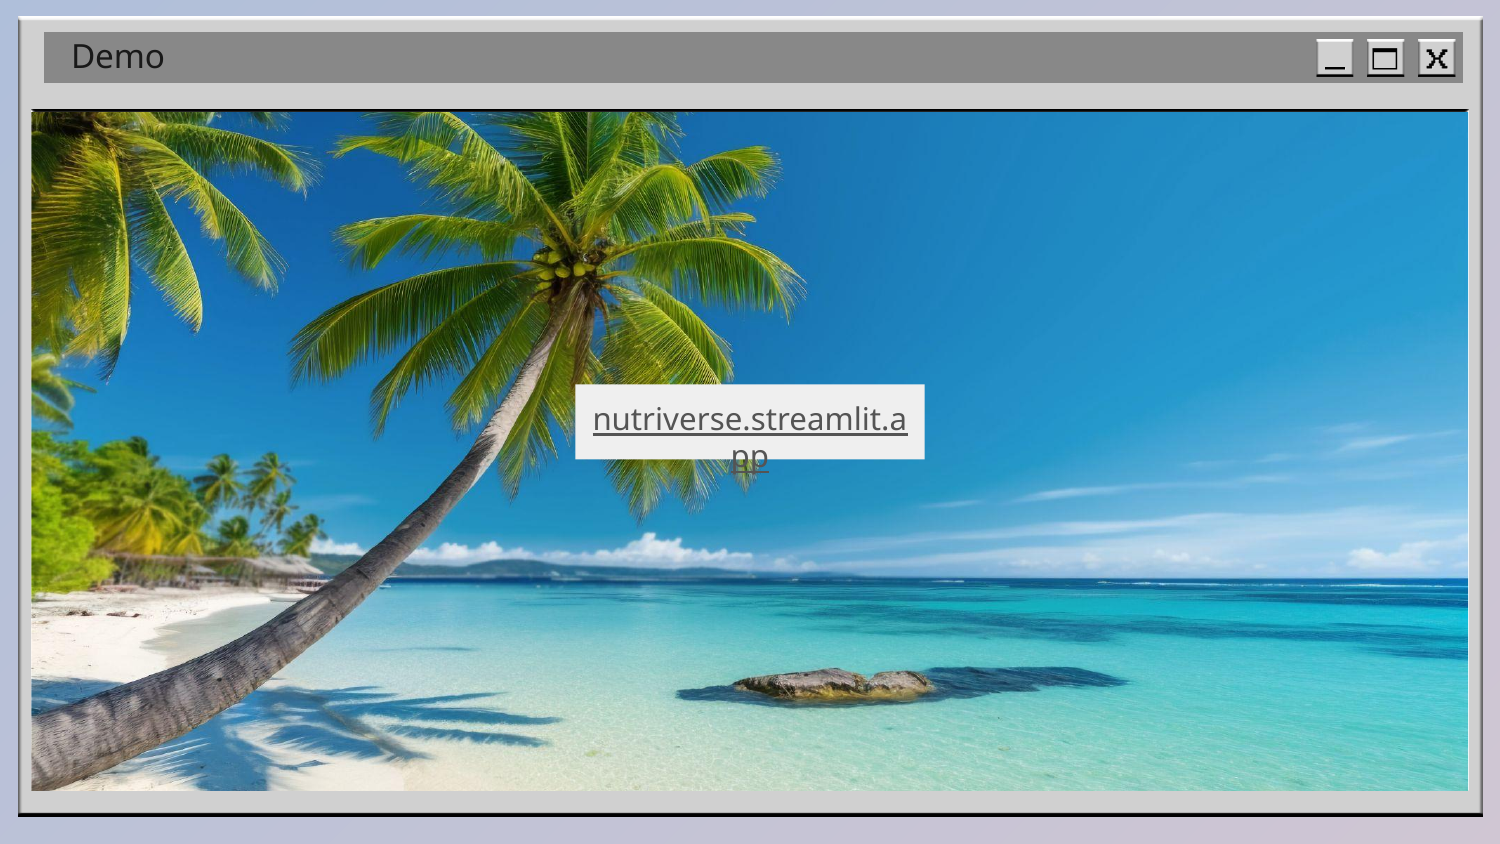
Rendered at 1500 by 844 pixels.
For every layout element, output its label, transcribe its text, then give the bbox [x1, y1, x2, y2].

picture [13, 12, 1487, 821]
text_box Demo [56, 33, 791, 78]
